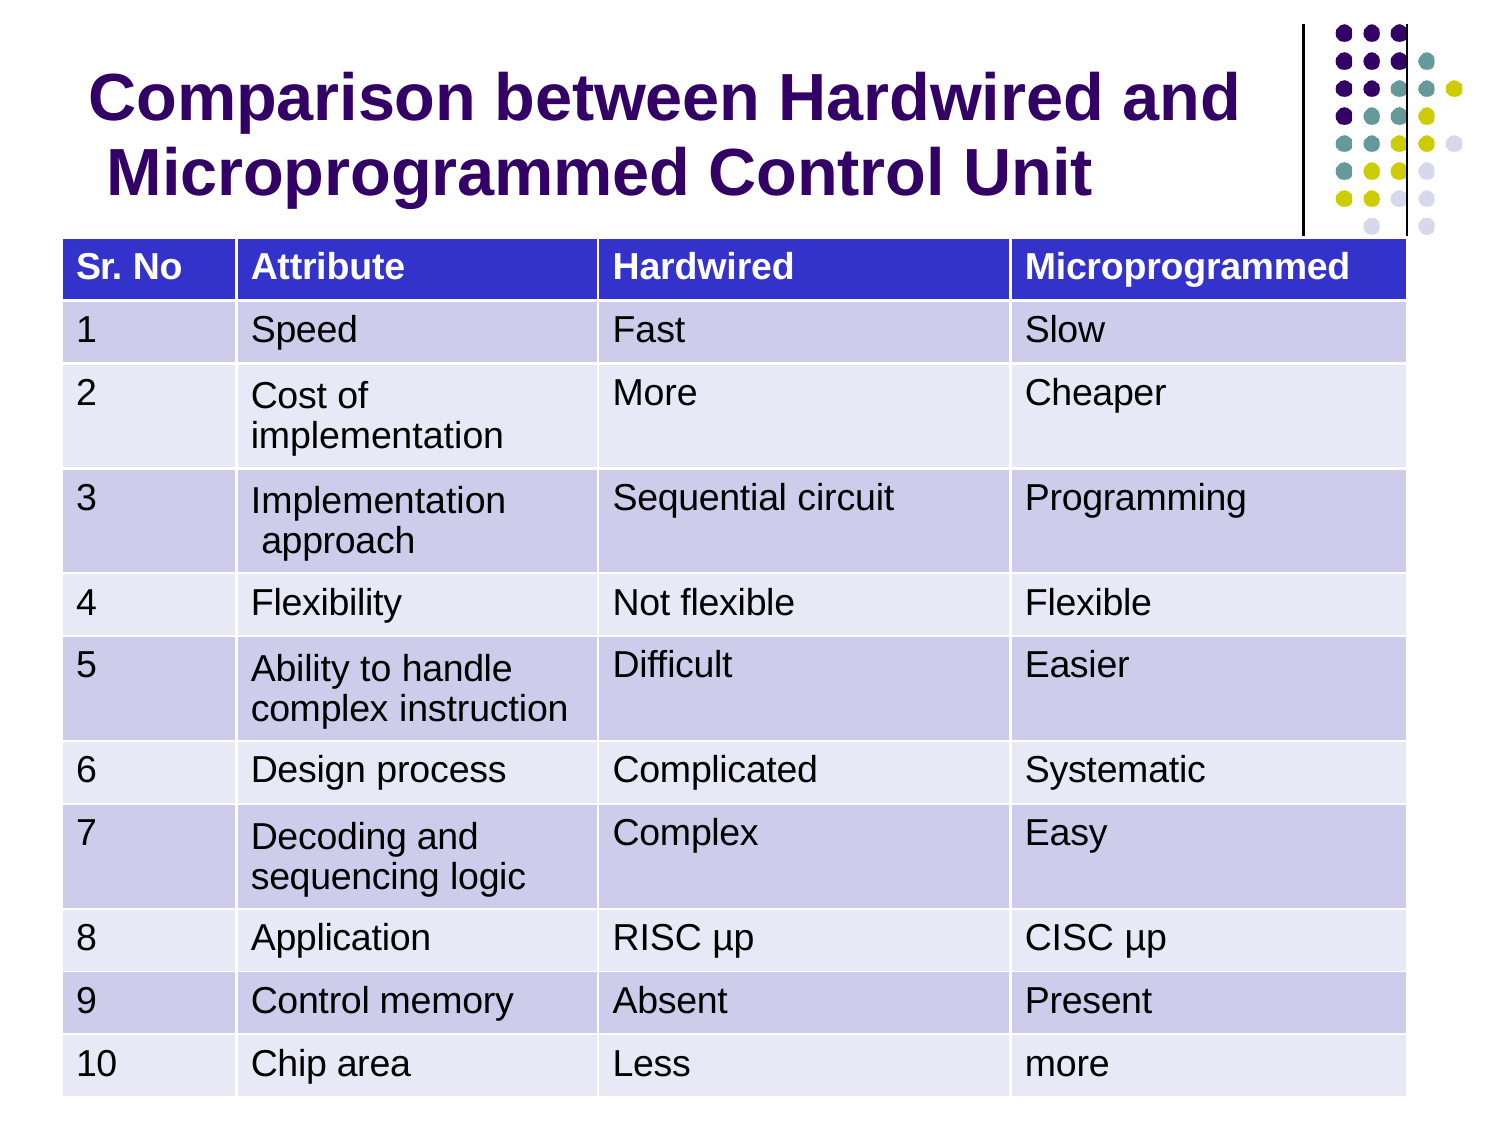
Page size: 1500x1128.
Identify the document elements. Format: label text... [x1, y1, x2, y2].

table_cell Difficult [599, 637, 1009, 740]
picture [1445, 80, 1463, 97]
table_cell Sequential circuit [599, 470, 1009, 572]
table_header Comparison between Hardwired and Microprogrammed Control Unit [61, 24, 1302, 236]
table_cell Complex [599, 805, 1009, 908]
picture [1418, 190, 1435, 207]
table_cell Speed [238, 302, 597, 362]
table_cell Not flexible [599, 574, 1009, 635]
table_cell Decoding and sequencing logic [238, 805, 597, 908]
table_cell 9 [63, 972, 235, 1033]
table_cell Design process [238, 742, 597, 803]
table_cell More [599, 365, 1009, 467]
table_cell Cheaper [1012, 365, 1406, 467]
table_cell Fast [599, 302, 1009, 362]
table_cell RISC µp [599, 910, 1009, 971]
table_cell Hardwired [599, 239, 1009, 299]
table_cell Control memory [238, 972, 597, 1033]
table_cell 8 [63, 910, 235, 971]
table_cell Flexible [1012, 574, 1406, 635]
table_header [1305, 24, 1406, 236]
table_cell Ability to handle complex instruction [238, 637, 597, 740]
table_cell Easy [1012, 805, 1406, 908]
table_cell Complicated [599, 742, 1009, 803]
picture [1418, 107, 1435, 125]
table_cell Programming [1012, 470, 1406, 572]
table_cell Slow [1012, 302, 1406, 362]
table_cell more [1012, 1035, 1406, 1096]
table_cell Present [1012, 972, 1406, 1033]
table_cell Implementation approach [238, 470, 597, 572]
table_cell 3 [63, 470, 235, 572]
table_cell Sr. No [63, 239, 235, 299]
table_cell Systematic [1012, 742, 1406, 803]
table_cell Microprogrammed [1012, 239, 1406, 299]
table_cell 7 [63, 805, 235, 908]
table_cell 10 [63, 1035, 235, 1096]
table_cell Flexibility [238, 574, 597, 635]
table_cell Chip area [238, 1035, 597, 1096]
table_cell 5 [63, 637, 235, 740]
picture [1445, 135, 1463, 152]
table_cell 1 [63, 302, 235, 362]
picture [1418, 135, 1435, 152]
text_box [1418, 218, 1435, 235]
picture [1418, 162, 1435, 180]
table_cell Easier [1012, 637, 1406, 740]
table_cell Absent [599, 972, 1009, 1033]
table_cell 2 [63, 365, 235, 467]
picture [1418, 80, 1435, 97]
table_cell Less [599, 1035, 1009, 1096]
picture [1418, 52, 1435, 70]
table_cell Cost of implementation [238, 365, 597, 467]
table_cell Attribute [238, 239, 597, 299]
table_cell 6 [63, 742, 235, 803]
table_cell Application [238, 910, 597, 971]
table_cell CISC µp [1012, 910, 1406, 971]
table_cell 4 [63, 574, 235, 635]
